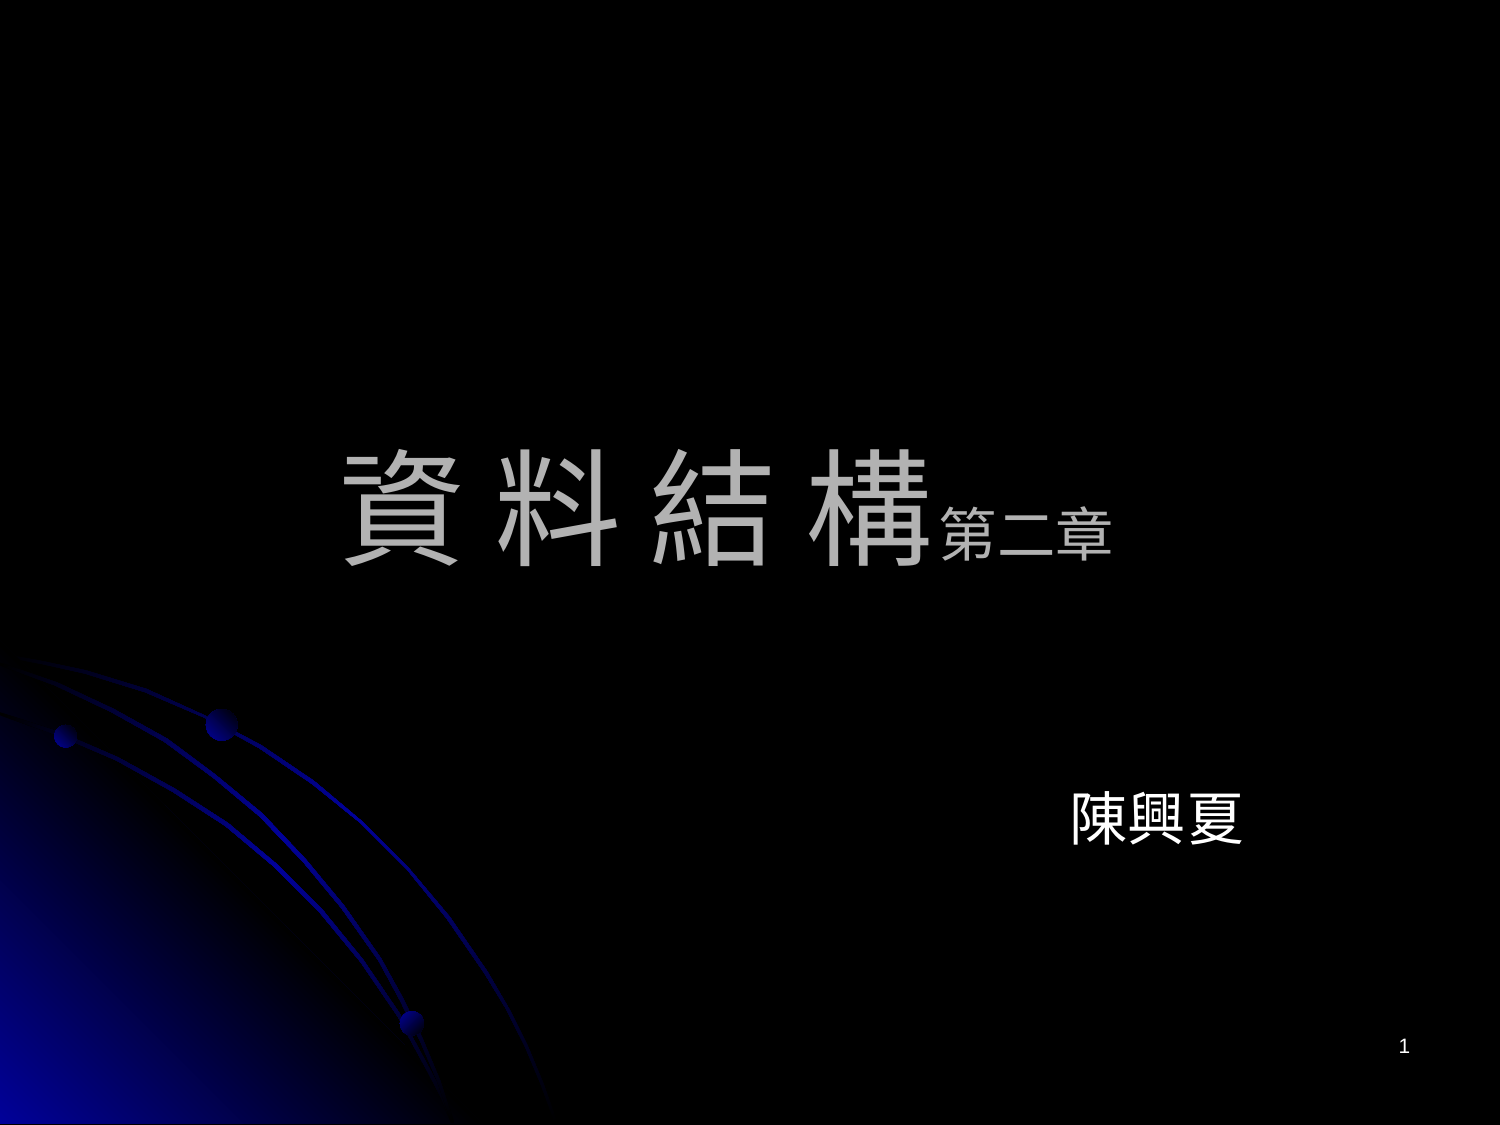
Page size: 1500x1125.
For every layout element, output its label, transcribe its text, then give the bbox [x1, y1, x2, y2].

subtitle 陳興夏 [903, 774, 1411, 896]
title 資 料 結 構 第二章 [218, 432, 1235, 580]
slide_number 1 [1074, 1025, 1425, 1100]
